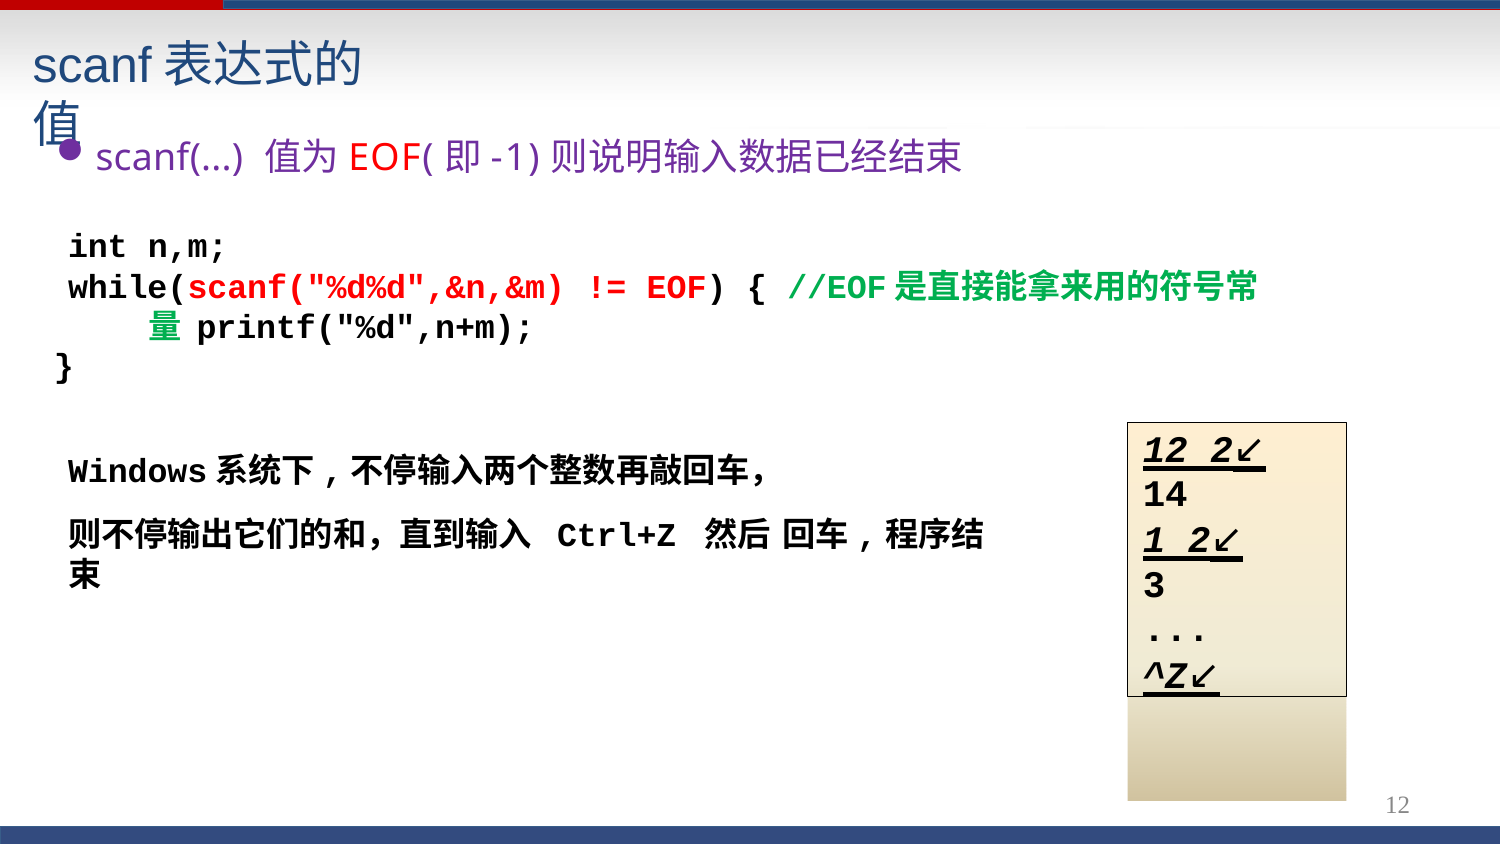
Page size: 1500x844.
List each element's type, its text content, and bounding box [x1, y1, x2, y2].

text_box 12 2↙ 14 1 2↙ 3 ... ^Z↙ [1127, 422, 1347, 697]
text_box Windows系统下,不停输入两个整数再敲回车， 则不停输出它们的和，直到输入 Ctrl+Z 然后 回车,程序结束 [66, 447, 1004, 594]
picture [0, 10, 1500, 129]
text_box [1127, 697, 1347, 801]
text_box scanf(...) 值为EOF(即-1)则说明输入数据已经结束 int n,m; while(scanf("%d%d",&n,&m) != EOF) { //EOF是直接能拿来用的符号常量 printf("%d",n+m); } [54, 130, 1292, 384]
title scanf表达式的值 [30, 30, 405, 174]
text_box 12 [1382, 786, 1412, 819]
